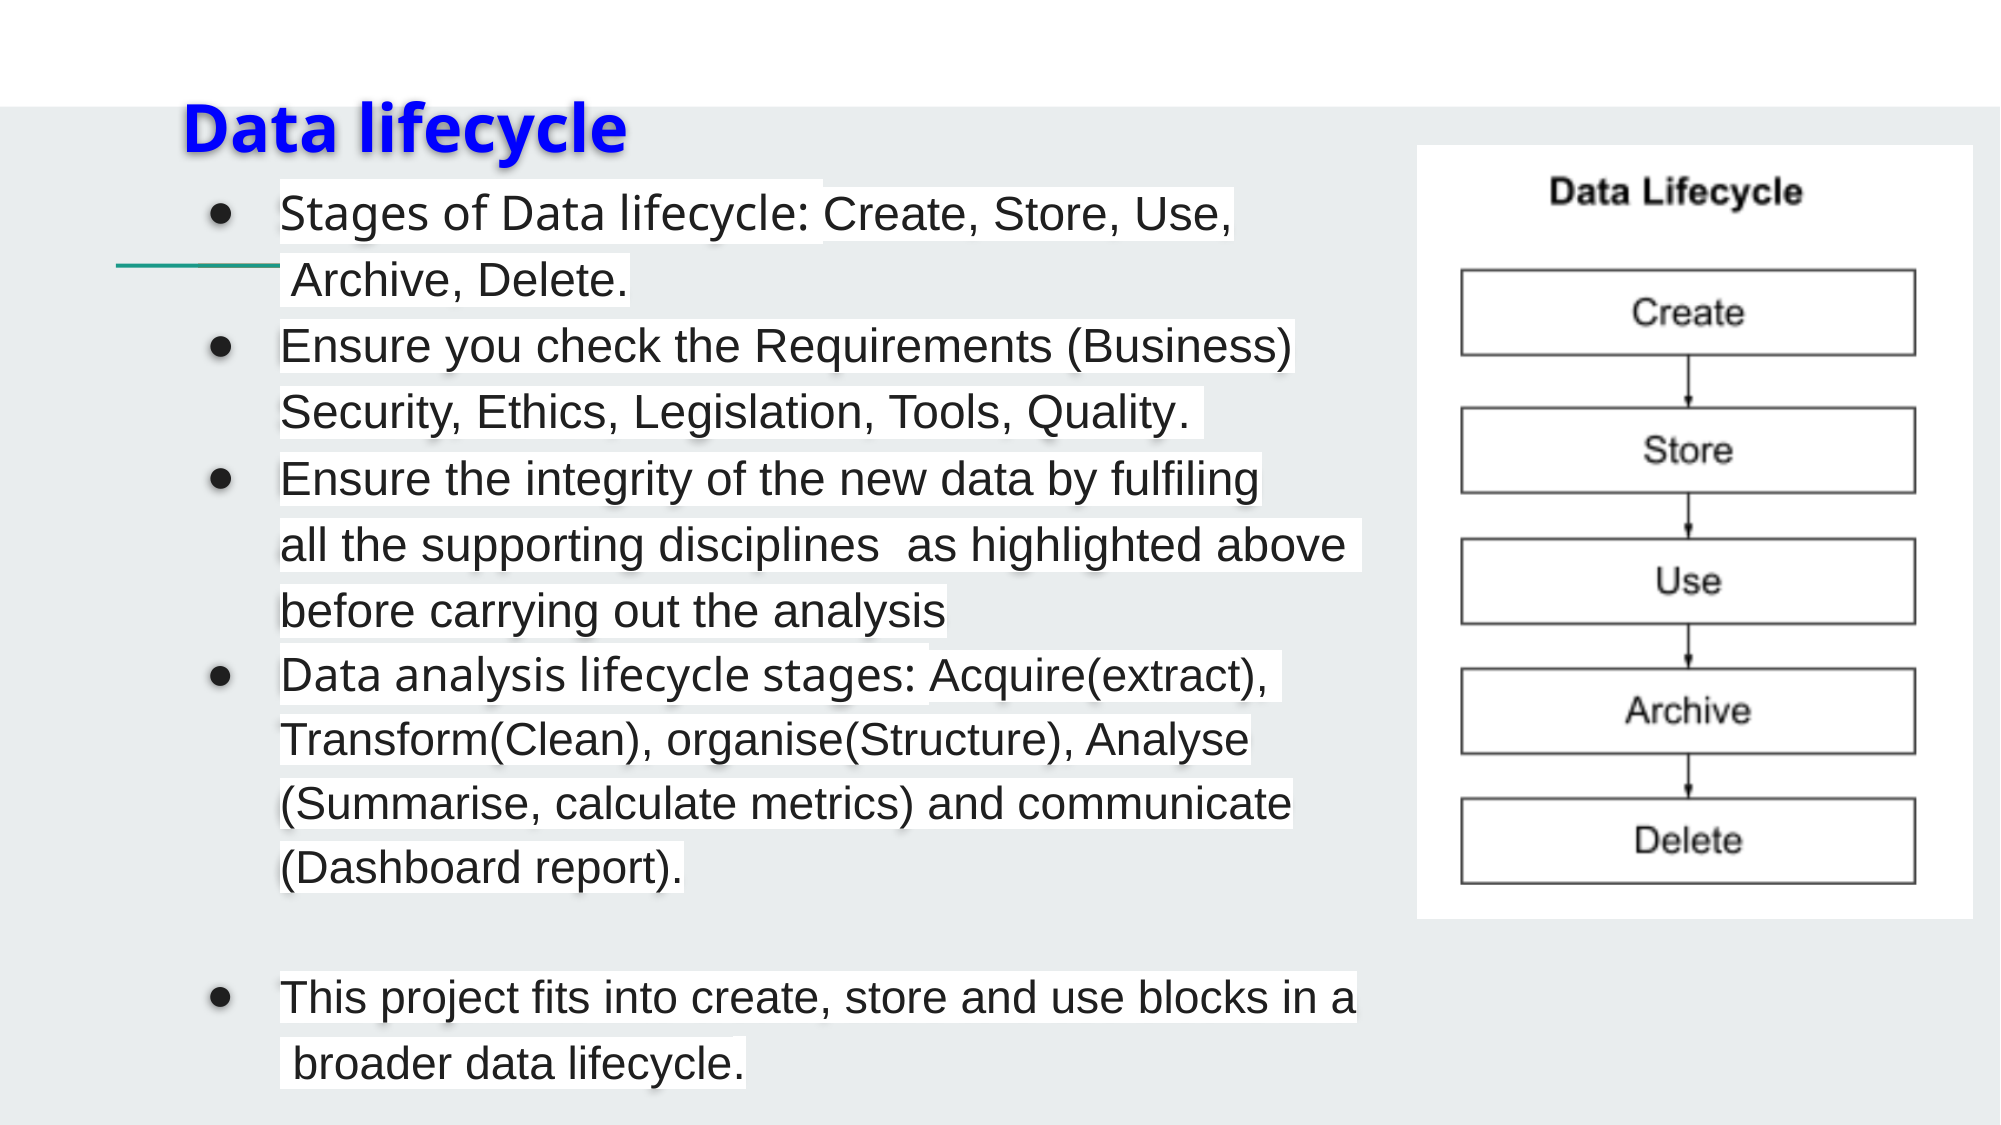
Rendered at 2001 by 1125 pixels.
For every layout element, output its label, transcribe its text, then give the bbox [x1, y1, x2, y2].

title Data lifecycle Stages of Data lifecycle: Create, Store, Use, Archive, Delete. Ensure you check the Requirements (Business) Security, Ethics, Legislation, Tools, Quality. Ensure the integrity of the new data by fulfiling all the supporting disciplines as highlighted above before carrying out the analysis Data analysis lifecycle stages: Acquire(extract), Transform(Clean), organise(Structure), Analyse (Summarise, calculate metrics) and communicate (Dashboard report). This project fits into create, store and use blocks in a broader data lifecycle. [161, 66, 1934, 1119]
picture [1416, 145, 1974, 920]
text_box [497, 124, 1848, 212]
